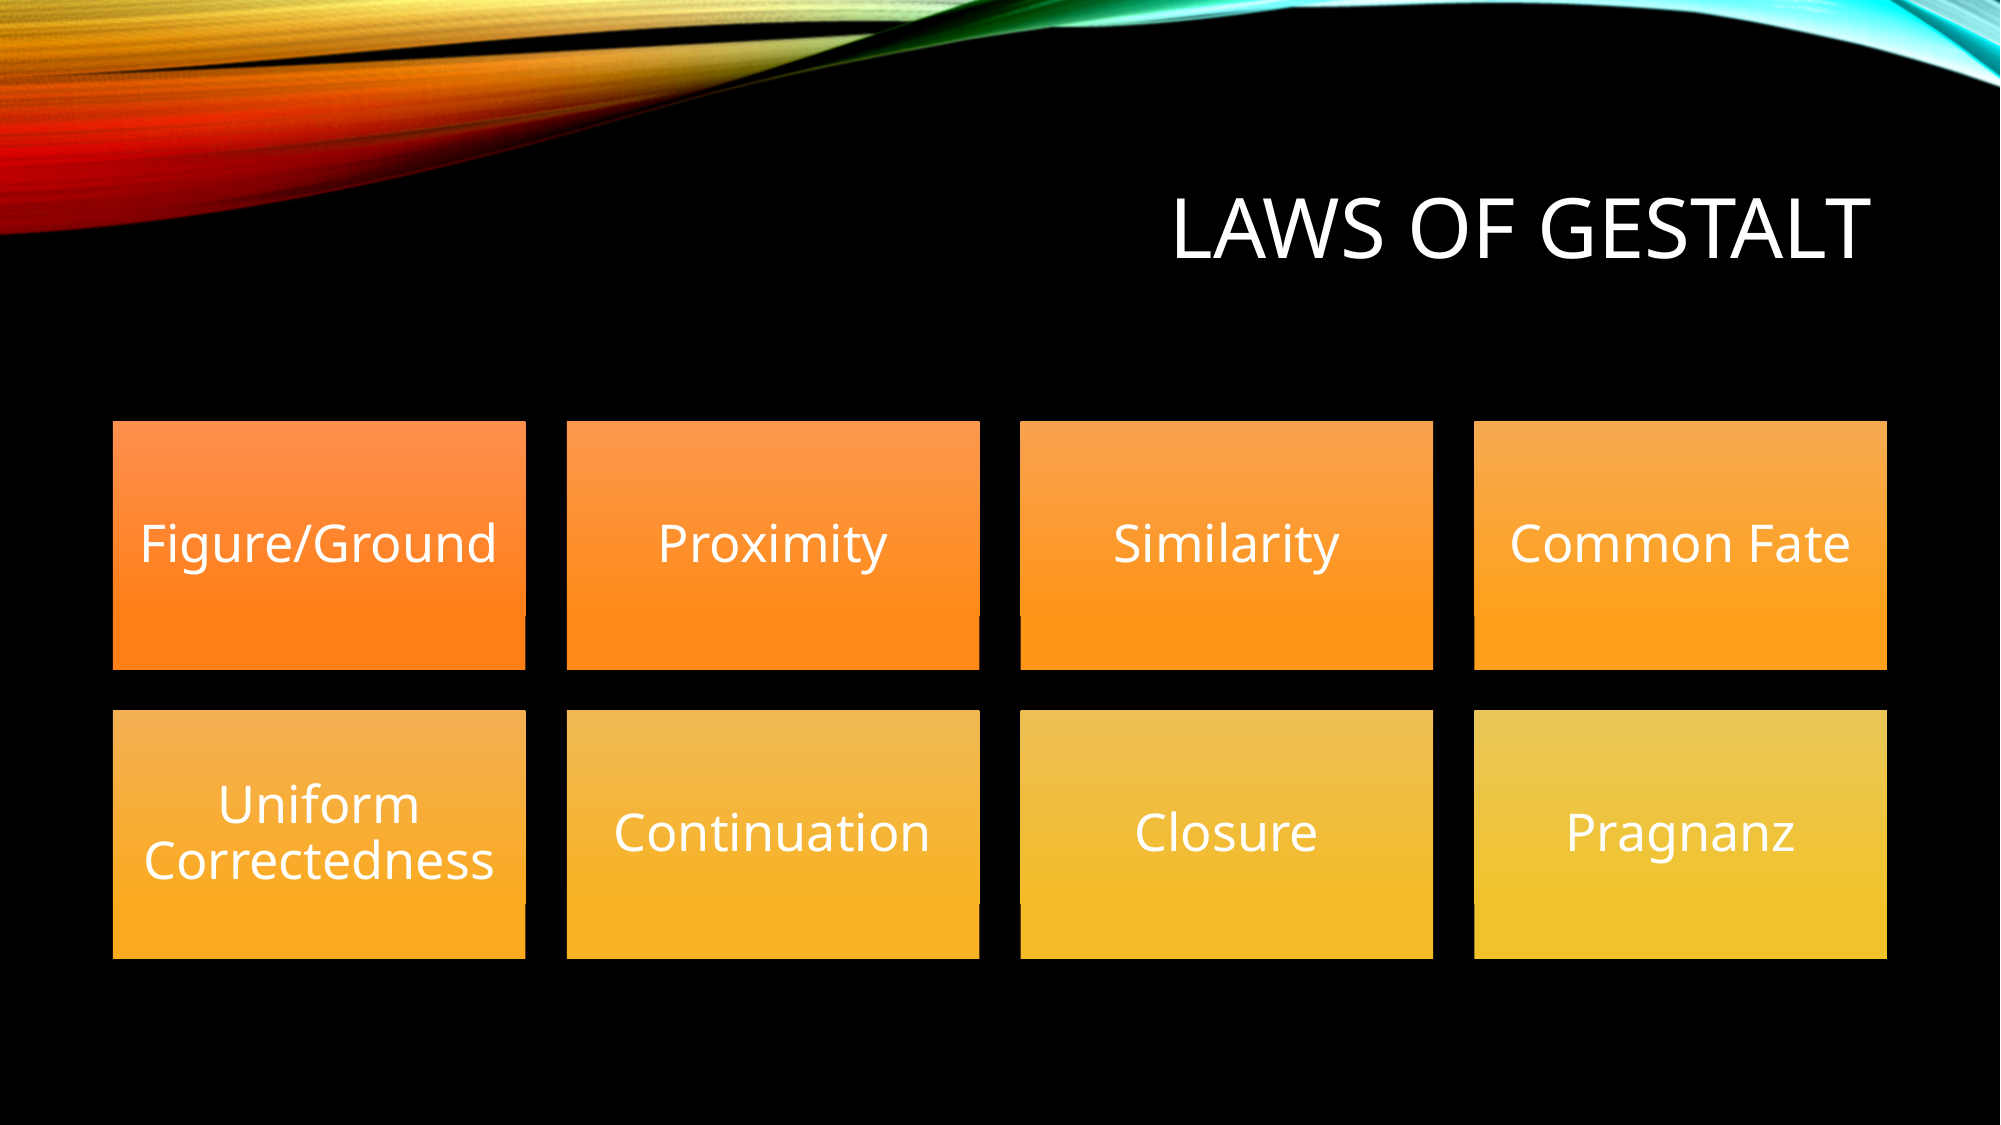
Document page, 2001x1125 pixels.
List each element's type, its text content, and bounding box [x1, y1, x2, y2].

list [112, 400, 1888, 980]
picture [0, 0, 2000, 237]
title Laws of gestalt [474, 125, 1888, 338]
